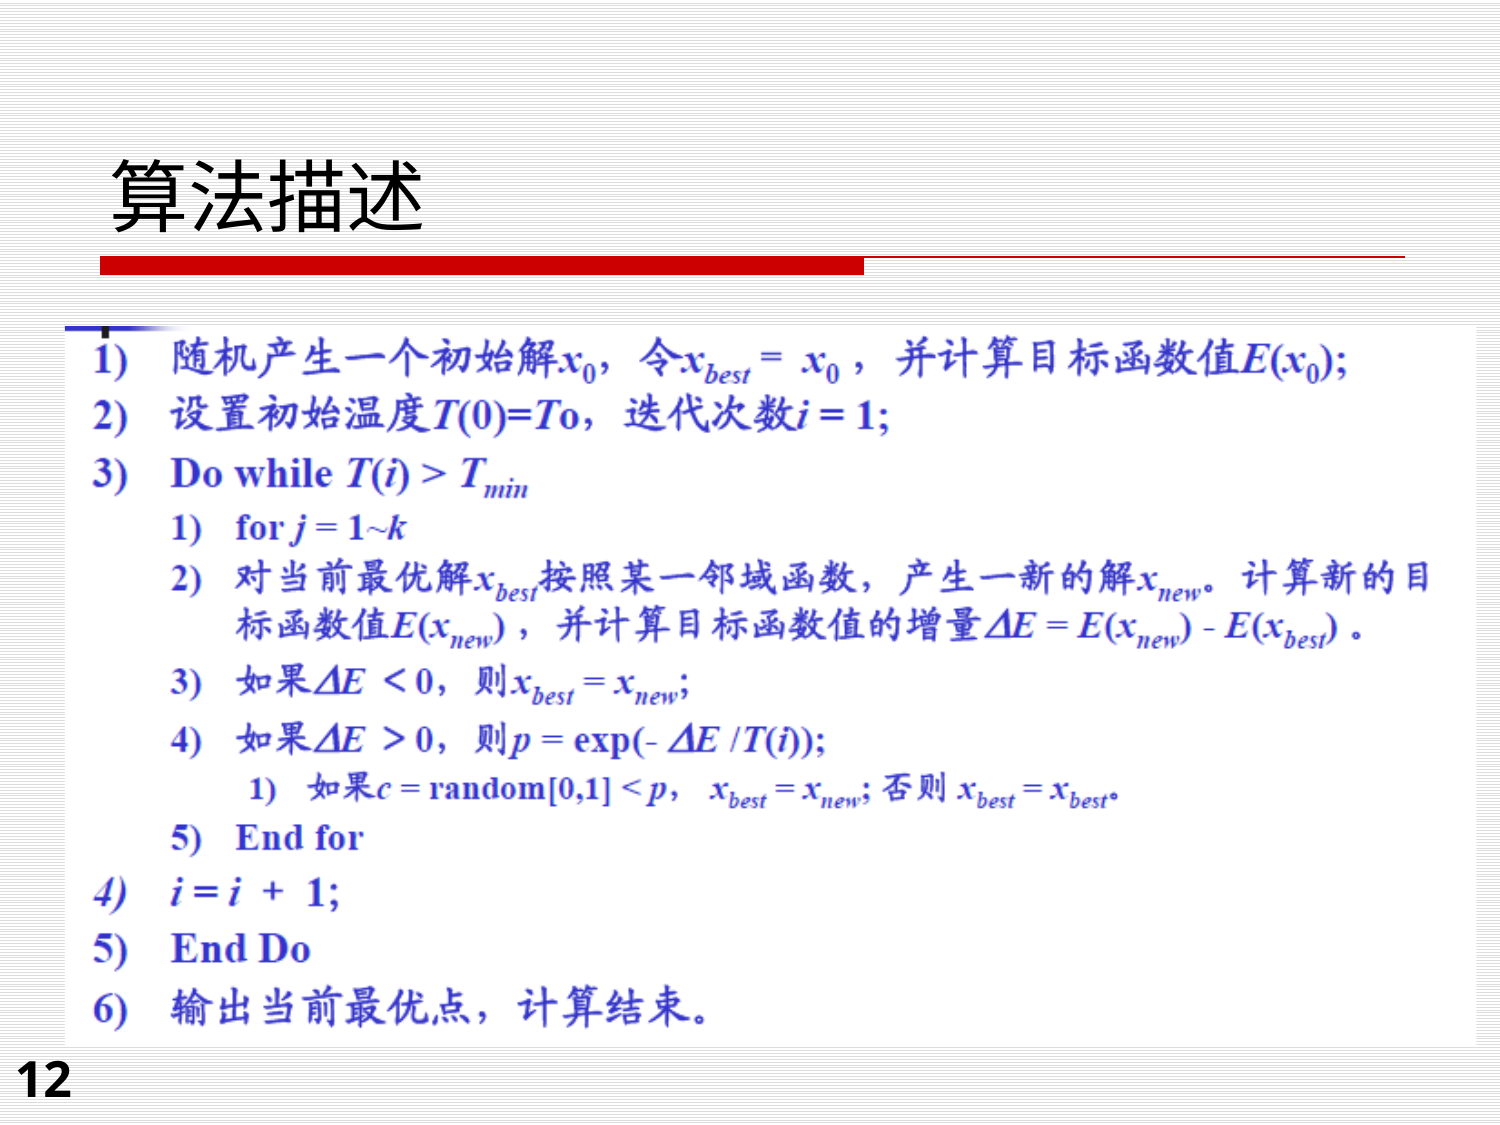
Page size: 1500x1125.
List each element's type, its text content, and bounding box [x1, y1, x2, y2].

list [64, 325, 1477, 1046]
title 算法描述 [94, 50, 1407, 250]
